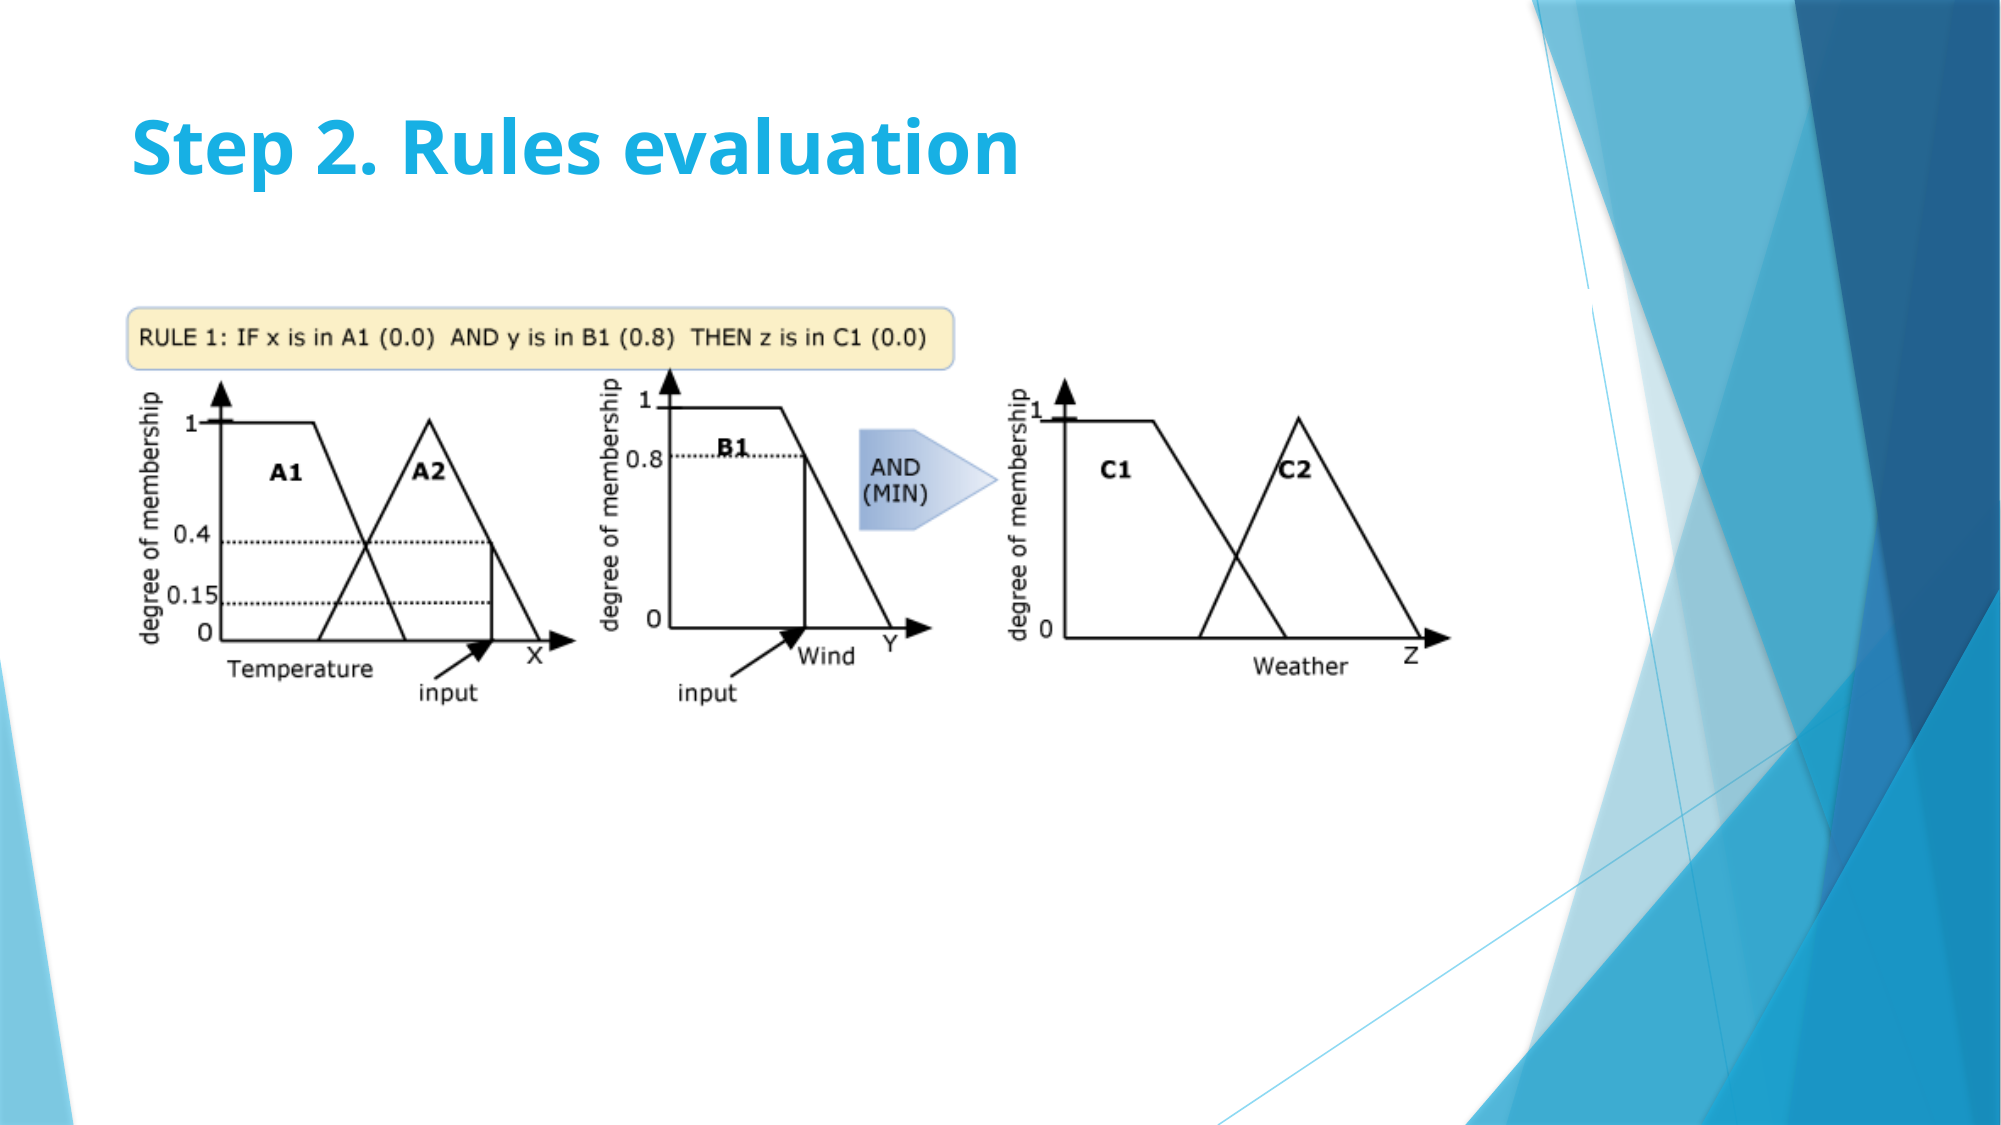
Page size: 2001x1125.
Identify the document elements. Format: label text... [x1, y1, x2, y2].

text_box Step 2. Rules evaluation [116, 92, 1118, 198]
picture [95, 288, 1593, 733]
